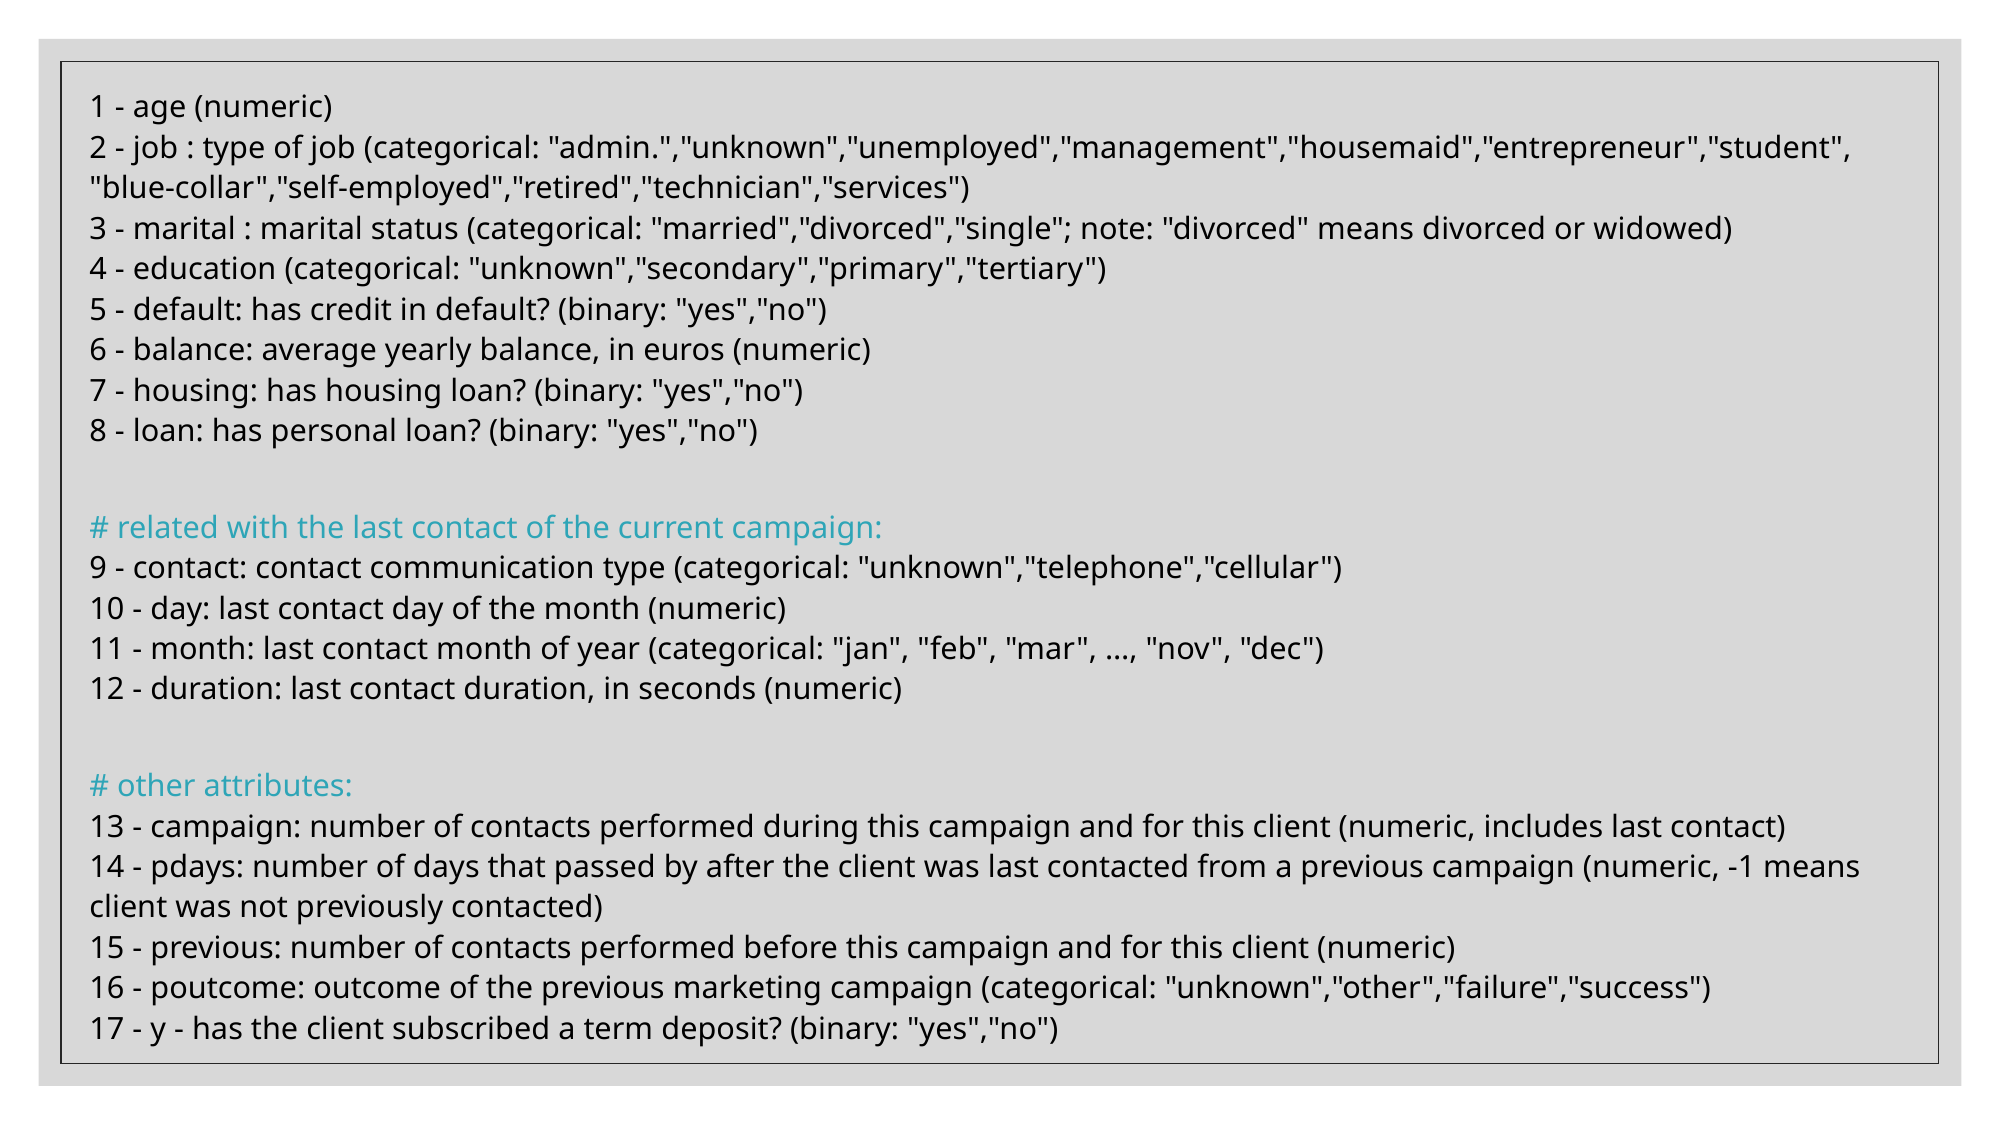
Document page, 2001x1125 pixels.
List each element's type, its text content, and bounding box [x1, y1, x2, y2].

list 1 - age (numeric) 2 - job : type of job (categorical: "admin.","unknown","unemployed","management","housemaid","entrepreneur","student", "blue-collar","self-employed","retired","technician","services") 3 - marital : marital status (categorical: "married","divorced","single"; note: "divorced" means divorced or widowed) 4 - education (categorical: "unknown","secondary","primary","tertiary") 5 - default: has credit in default? (binary: "yes","no") 6 - balance: average yearly balance, in euros (numeric) 7 - housing: has housing loan? (binary: "yes","no") 8 - loan: has personal loan? (binary: "yes","no") # related with the last contact of the current campaign: 9 - contact: contact communication type (categorical: "unknown","telephone","cellular") 10 - day: last contact day of the month (numeric) 11 - month: last contact month of year (categorical: "jan", "feb", "mar", …, "nov", "dec") 12 - duration: last contact duration, in seconds (numeric) # other attributes: 13 - campaign: number of contacts performed during this campaign and for this client (numeric, includes last contact) 14 - pdays: number of days that passed by after the client was last contacted from a previous campaign (numeric, -1 means client was not previously contacted) 15 - previous: number of contacts performed before this campaign and for this client (numeric) 16 - poutcome: outcome of the previous marketing campaign (categorical: "unknown","other","failure","success") 17 - y - has the client subscribed a term deposit? (binary: "yes","no") [74, 75, 1926, 1054]
